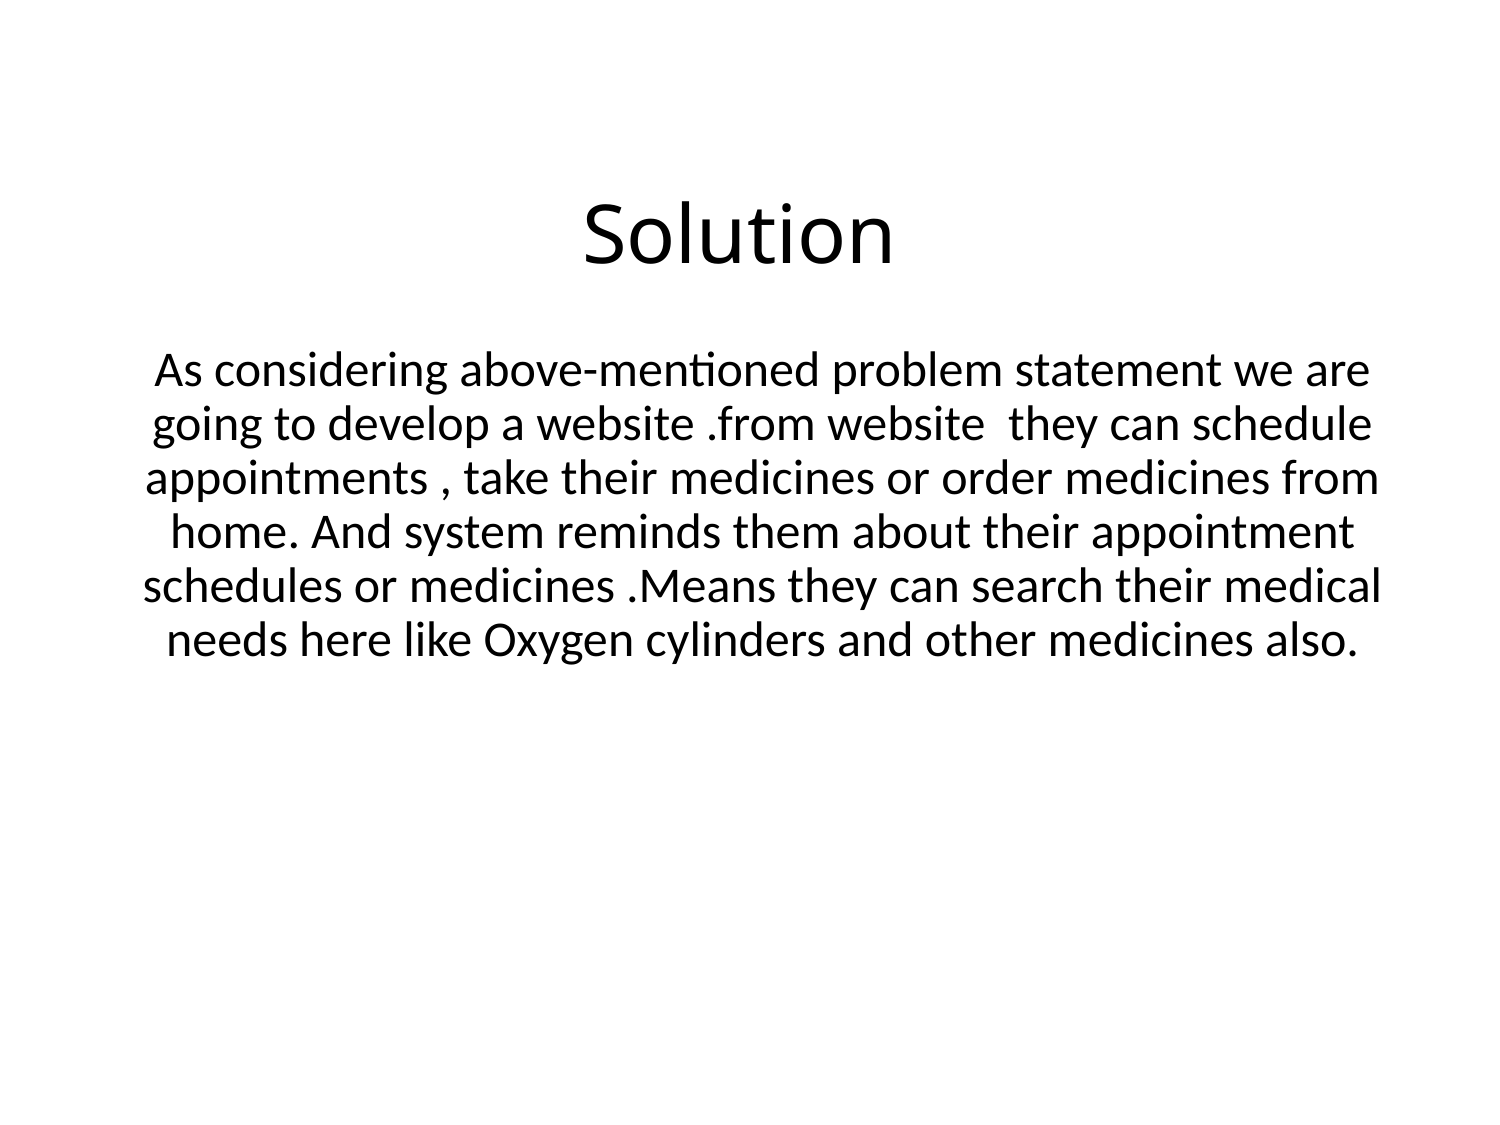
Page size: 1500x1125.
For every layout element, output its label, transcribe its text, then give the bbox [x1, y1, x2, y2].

title Solution [112, 184, 1388, 289]
subtitle As considering above-mentioned problem statement we are going to develop a website .from website they can schedule appointments , take their medicines or order medicines from home. And system reminds them about their appointment schedules or medicines .Means they can search their medical needs here like Oxygen cylinders and other medicines also. [79, 335, 1446, 968]
